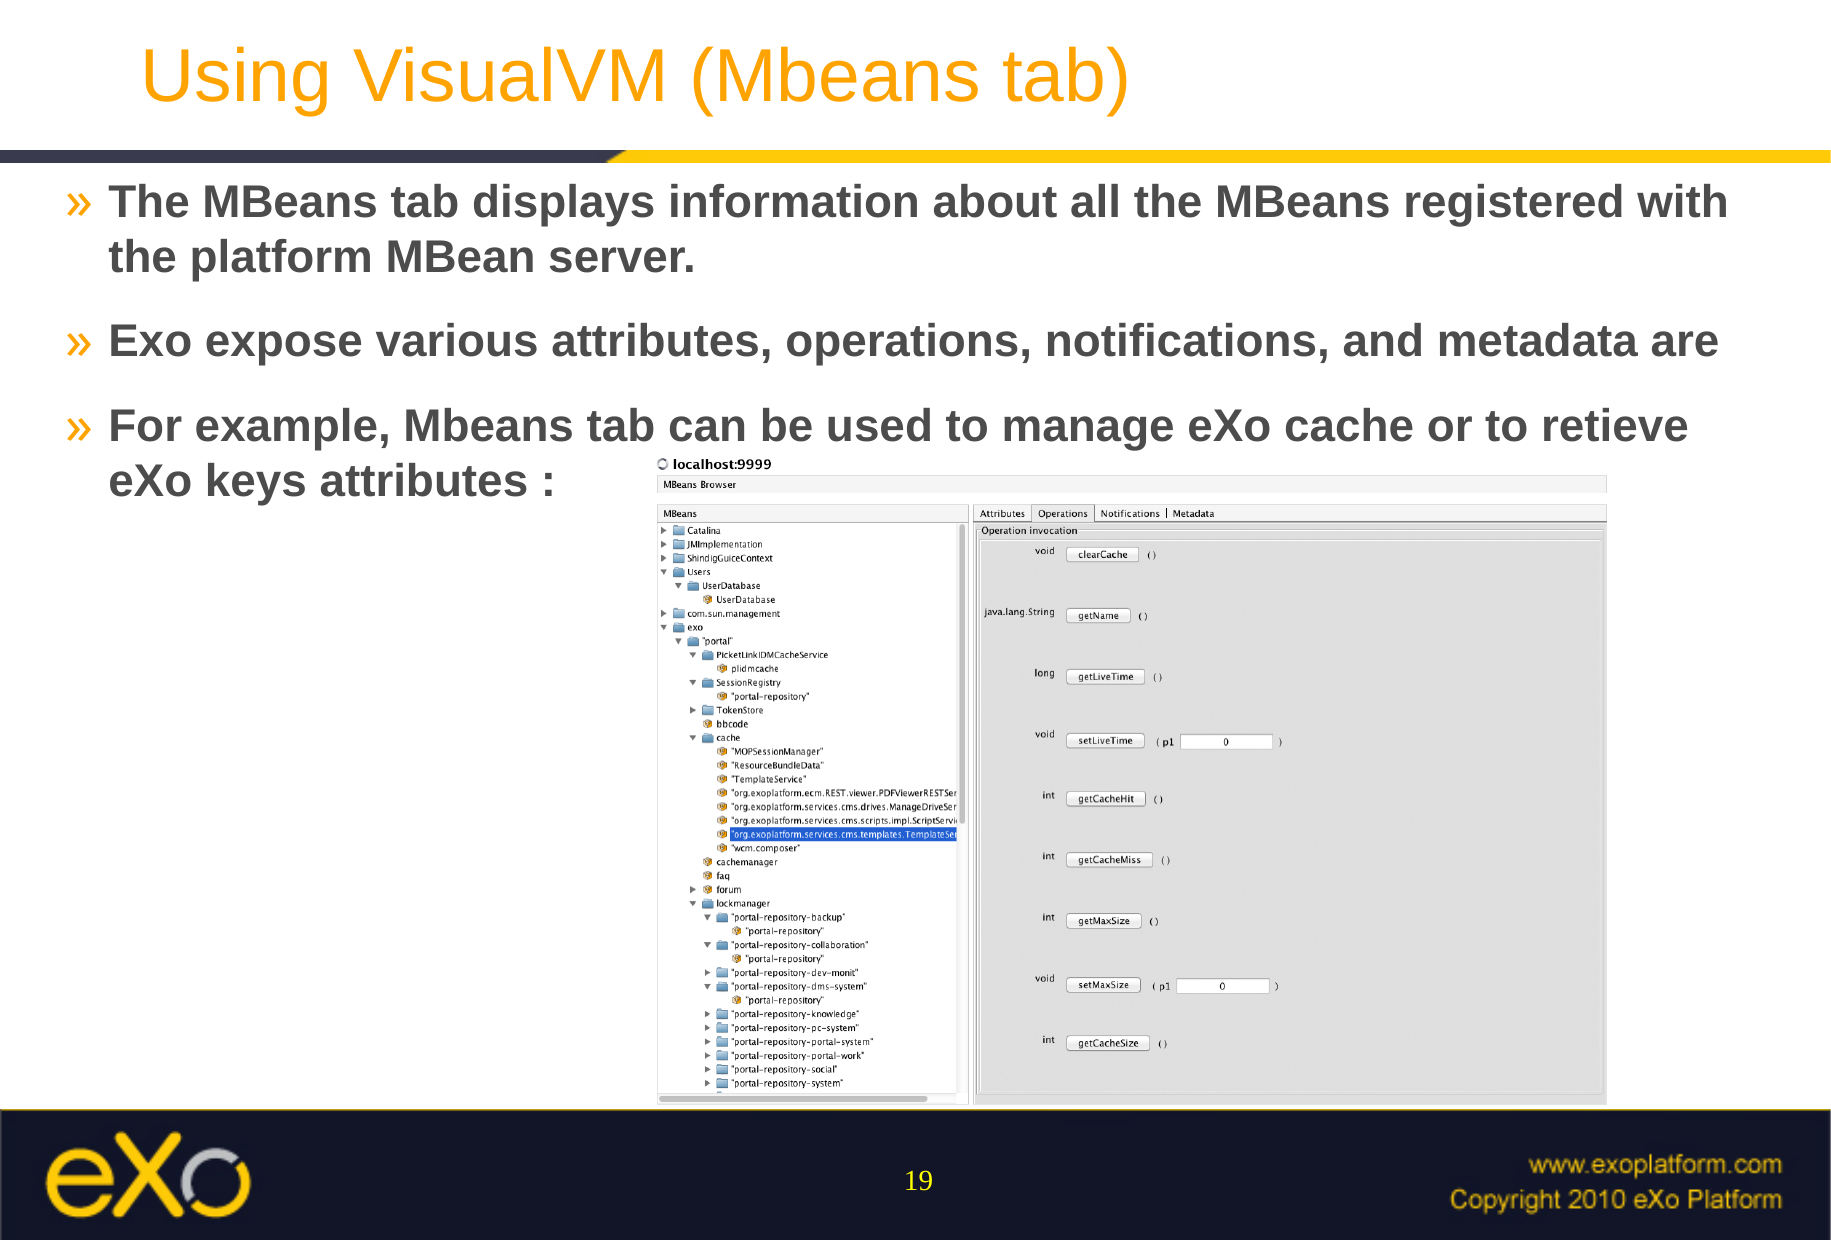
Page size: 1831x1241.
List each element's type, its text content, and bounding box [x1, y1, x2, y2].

picture [0, 150, 1831, 163]
list The MBeans tab displays information about all the MBeans registered with the platform MBean server. Exo expose various attributes, operations, notifications, and metadata are For example, Mbeans tab can be used to manage eXo cache or to retieve eXo keys attributes : [64, 170, 1742, 1007]
picture [655, 454, 1609, 1105]
title Using VisualVM (Mbeans tab) [80, 41, 1751, 117]
picture [0, 1109, 1831, 1240]
